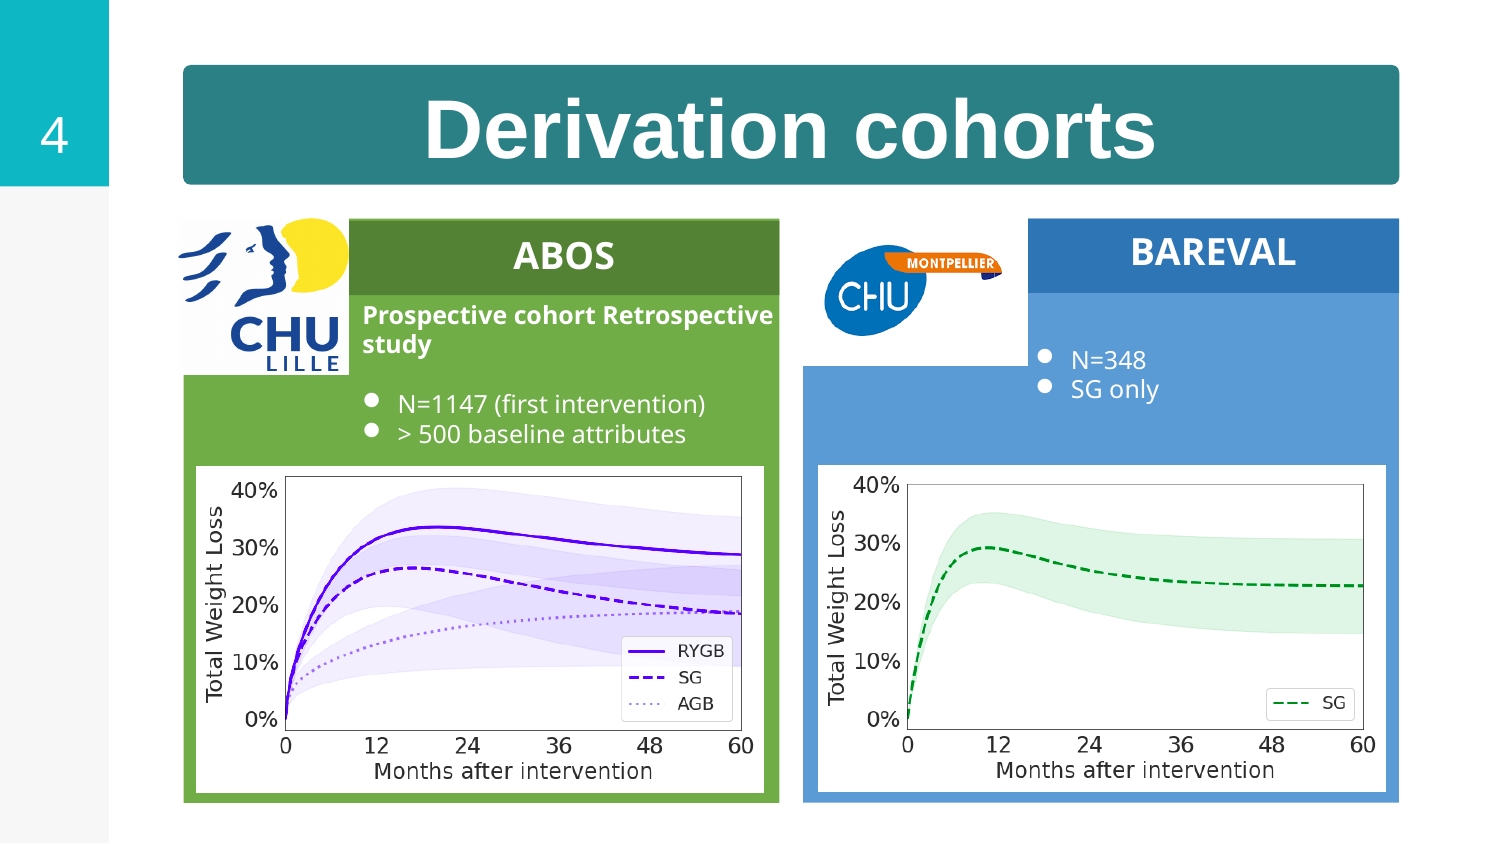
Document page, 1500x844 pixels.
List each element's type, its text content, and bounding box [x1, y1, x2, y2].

text_box N=348 SG only [1035, 254, 1453, 581]
text_box Prospective cohort Retrospective study N=1147 (first intervention) > 500 baseline attributes [362, 284, 780, 581]
picture [798, 213, 1028, 367]
text_box BAREVAL [1033, 225, 1400, 275]
text_box [350, 219, 781, 297]
picture [178, 218, 349, 375]
text_box [801, 295, 1401, 805]
picture [818, 464, 1386, 792]
text_box ABOS [353, 225, 780, 284]
text_box [1032, 217, 1401, 254]
text_box Derivation cohorts [180, 62, 1402, 187]
picture [196, 466, 764, 794]
text_box [245, 408, 514, 458]
text_box [182, 297, 781, 805]
text_box <number> [0, 0, 110, 187]
